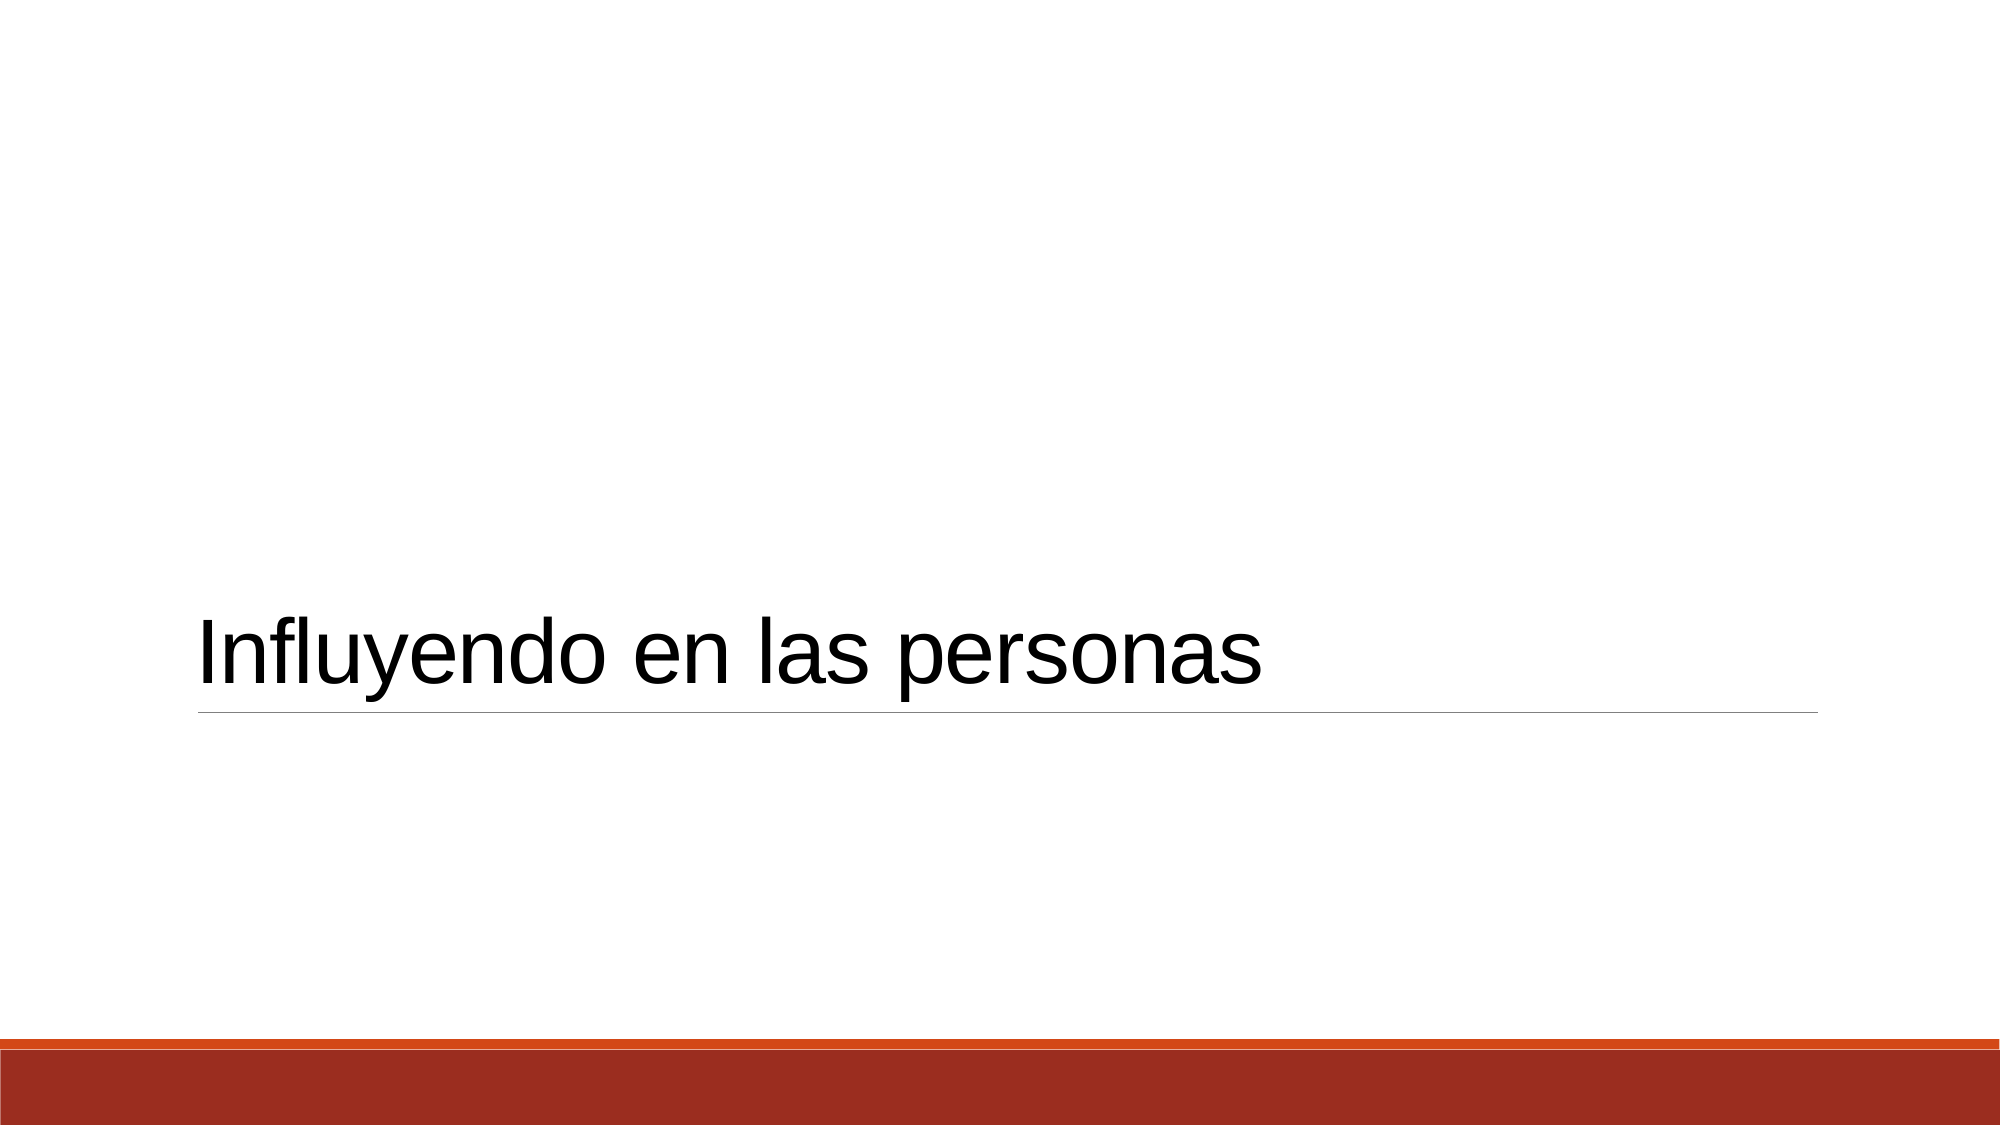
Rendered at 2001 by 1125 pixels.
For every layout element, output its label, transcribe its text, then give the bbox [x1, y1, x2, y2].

title Influyendo en las personas [180, 124, 1830, 710]
